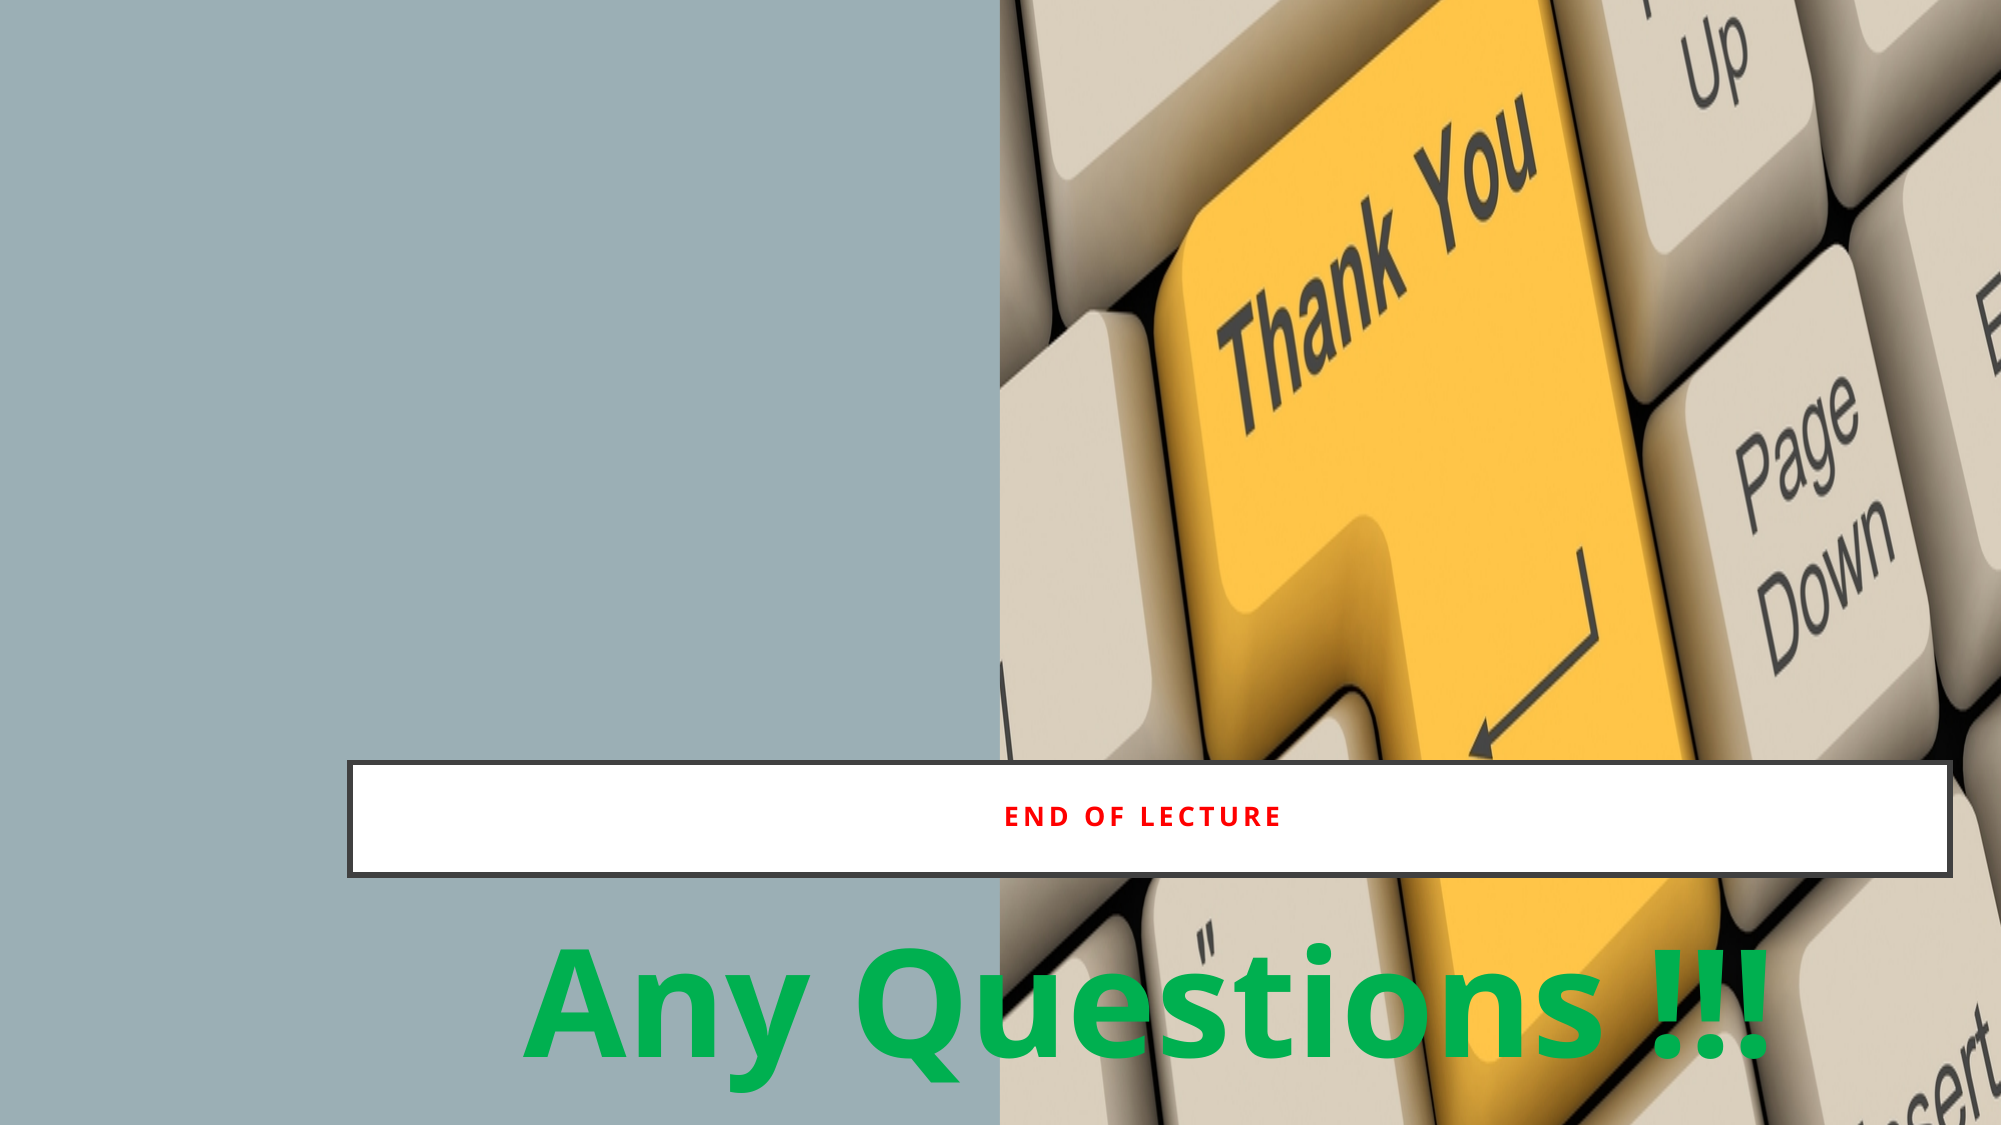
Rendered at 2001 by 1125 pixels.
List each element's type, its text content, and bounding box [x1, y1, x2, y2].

title END OF LECTURE [347, 760, 999, 878]
list Any Questions !!! [350, 900, 999, 1125]
picture [999, 0, 2001, 1125]
